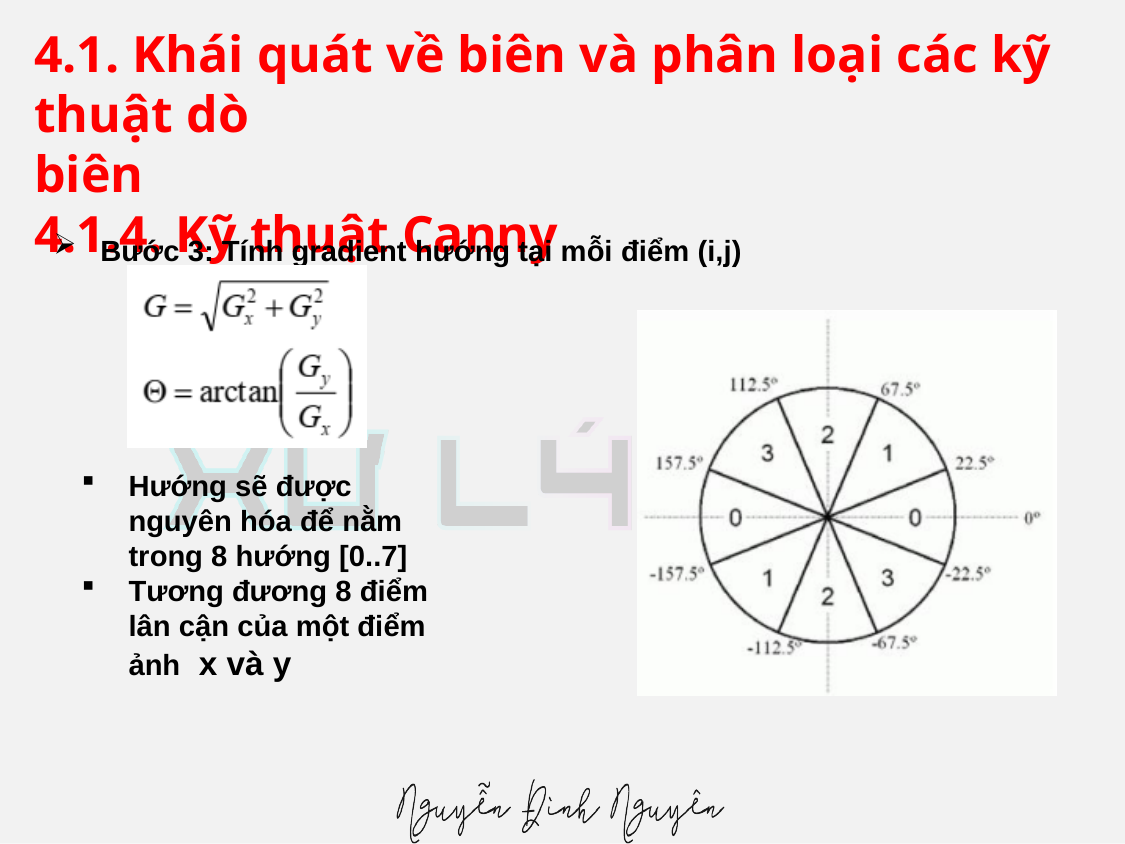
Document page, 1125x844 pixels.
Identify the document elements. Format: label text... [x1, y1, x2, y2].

picture [637, 310, 1057, 696]
picture [127, 265, 367, 448]
title 4.1. Khái quát về biên và phân loại các kỹ thuật dò biên 4.1.4. Kỹ thuật Canny [19, 14, 1125, 223]
text_box Bước 3: Tính gradient hướng tại mỗi điểm (i,j) Hướng sẽ được nguyên hóa để nằm trong 8 hướng [0..7] Tương đương 8 điểm lân cận của một điểm ảnh x và y [38, 220, 1106, 690]
